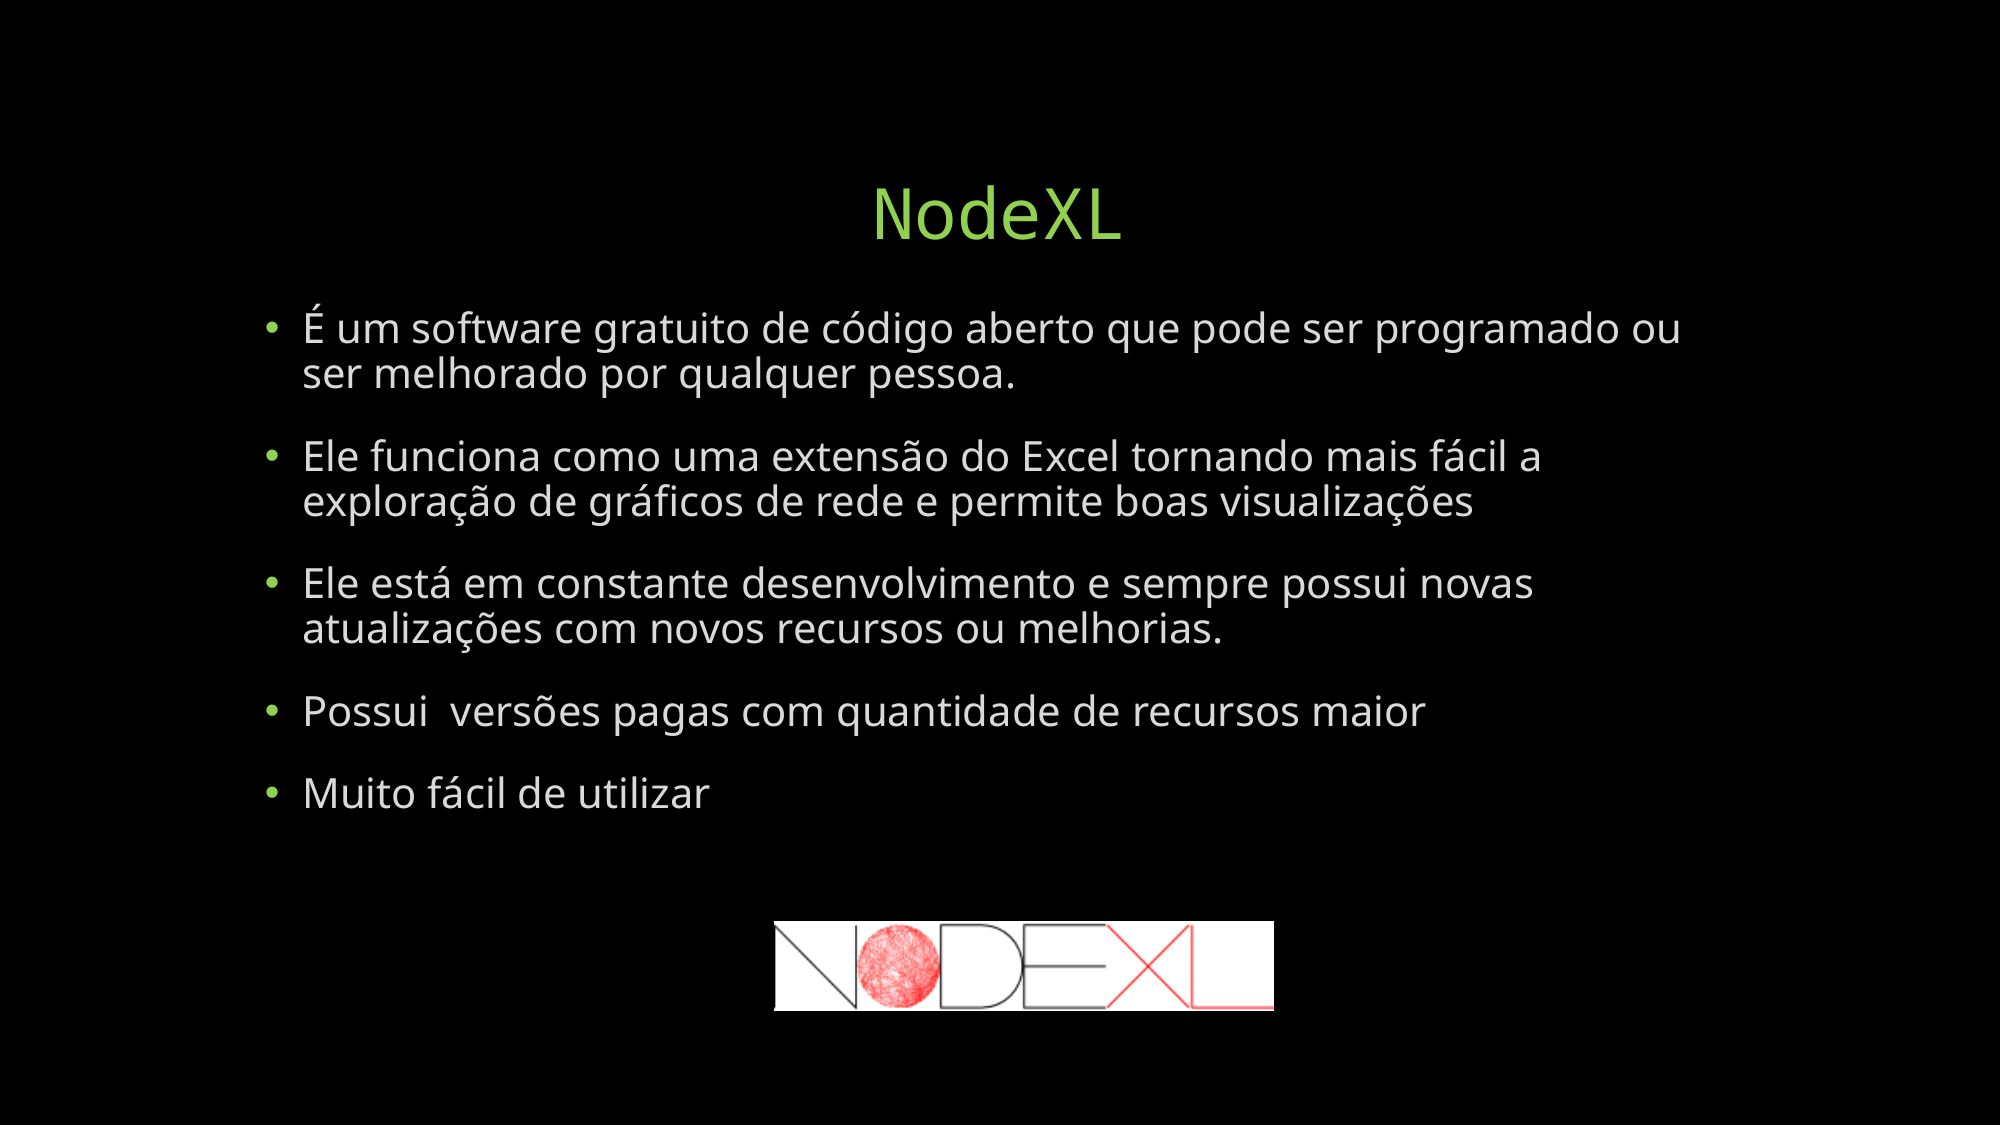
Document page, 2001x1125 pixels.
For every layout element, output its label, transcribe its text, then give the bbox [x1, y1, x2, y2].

picture [774, 921, 1274, 1011]
list É um software gratuito de código aberto que pode ser programado ou ser melhorado por qualquer pessoa. Ele funciona como uma extensão do Excel tornando mais fácil a exploração de gráficos de rede e permite boas visualizações Ele está em constante desenvolvimento e sempre possui novas atualizações com novos recursos ou melhorias. Possui versões pagas com quantidade de recursos maior Muito fácil de utilizar [249, 299, 1750, 1000]
title NodeXL [249, 75, 1750, 263]
